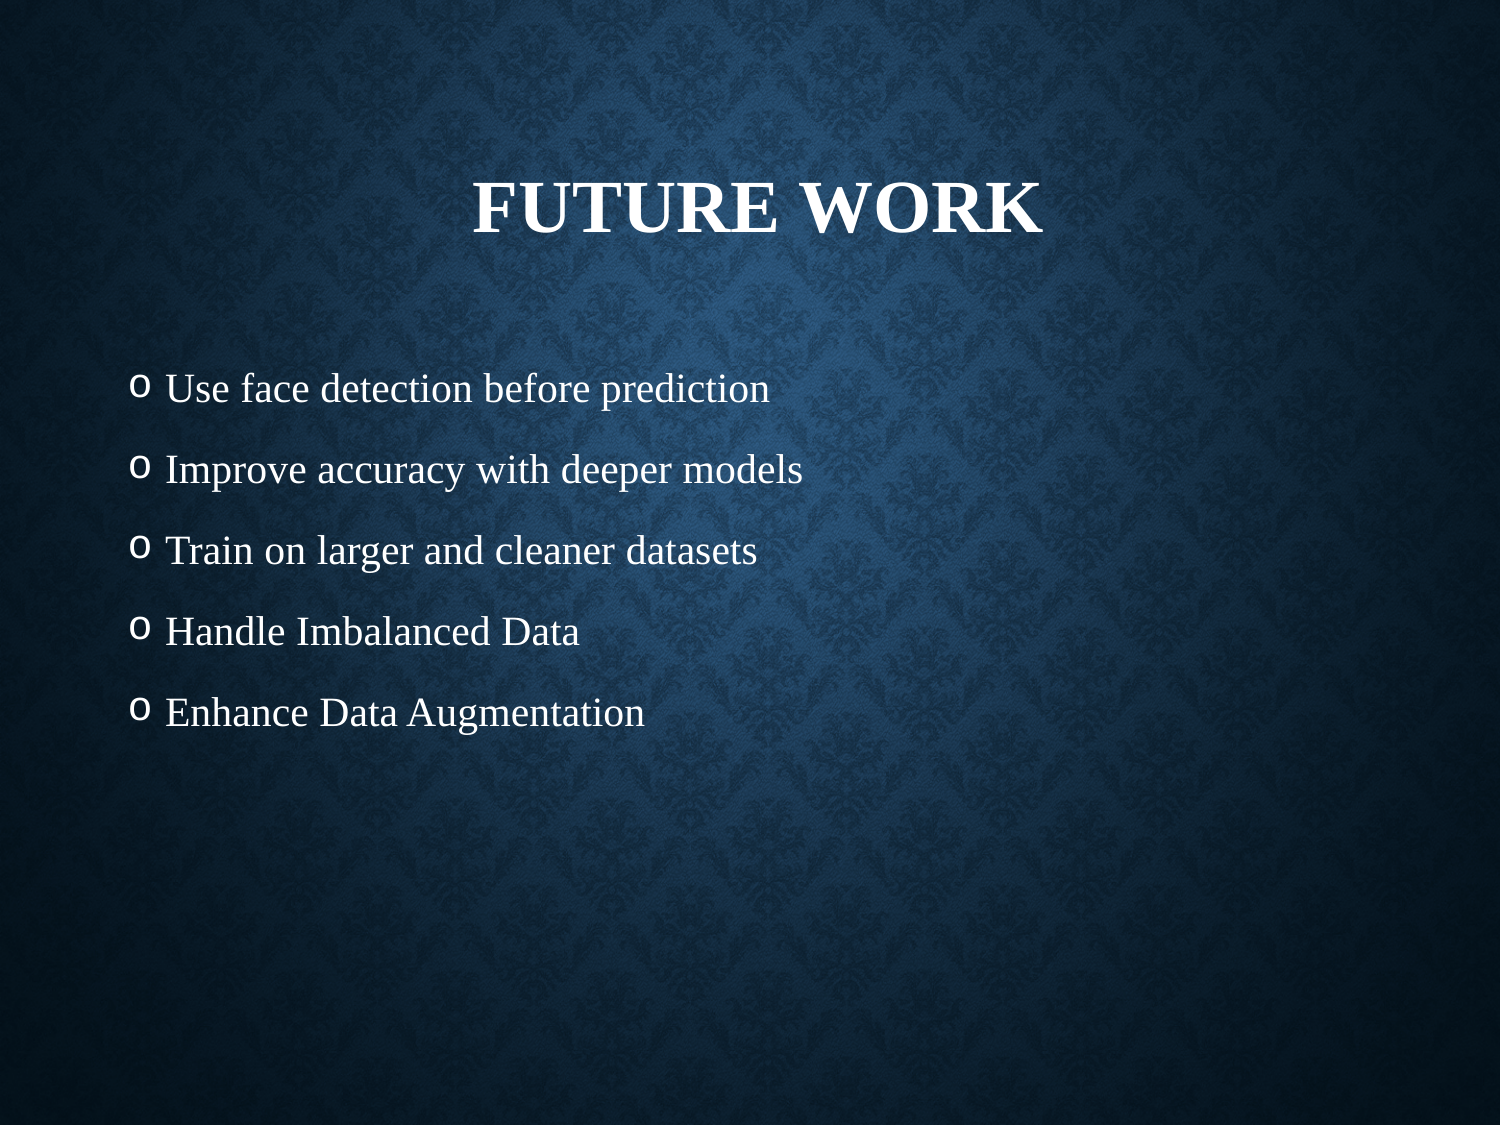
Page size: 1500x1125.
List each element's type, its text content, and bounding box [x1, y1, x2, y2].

list Use face detection before prediction Improve accuracy with deeper models Train on larger and cleaner datasets Handle Imbalanced Data Enhance Data Augmentation [112, 343, 1387, 950]
title Future Work [112, 99, 1387, 318]
